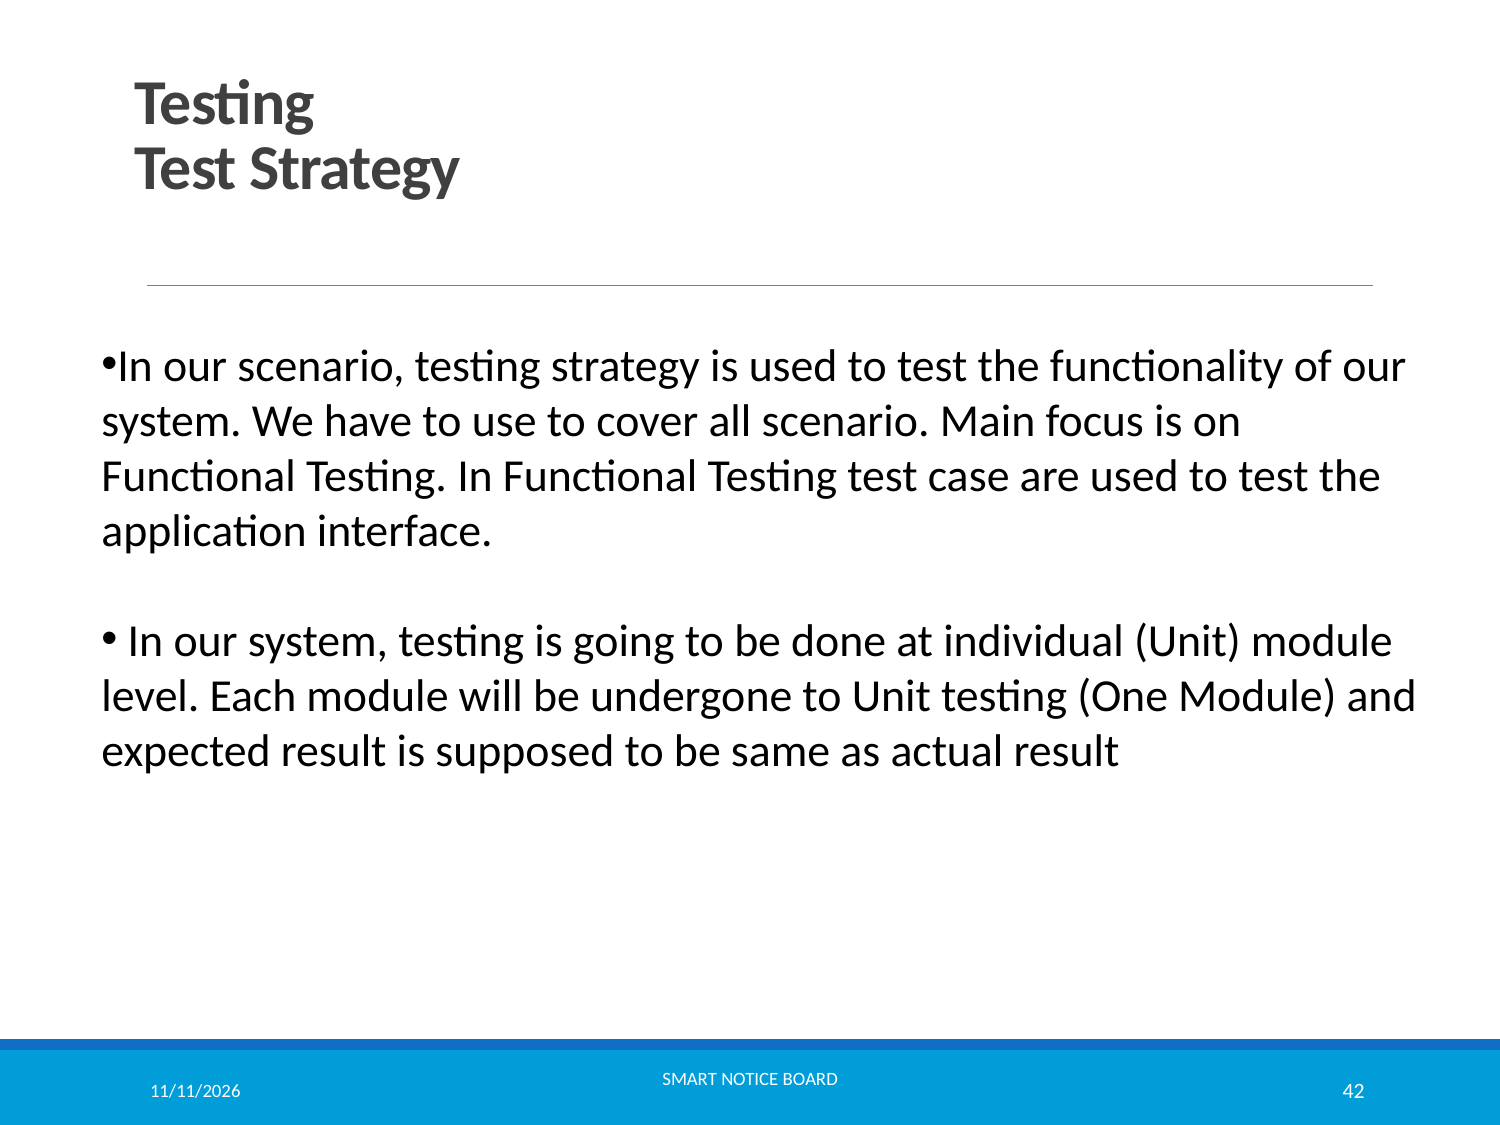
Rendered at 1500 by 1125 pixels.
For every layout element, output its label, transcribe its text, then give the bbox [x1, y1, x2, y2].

slide_number 42 [1218, 1059, 1380, 1120]
text_box [0, 309, 1500, 385]
text_box In our scenario, testing strategy is used to test the functionality of our system. We have to use to cover all scenario. Main focus is on Functional Testing. In Functional Testing test case are used to test the application interface. In our system, testing is going to be done at individual (Unit) module level. Each module will be undergone to Unit testing (One Module) and expected result is supposed to be same as actual result [86, 328, 1439, 828]
title Testing Test Strategy [119, 63, 1358, 288]
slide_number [135, 1059, 440, 1120]
footer Smart Notice Board [453, 1059, 1047, 1120]
